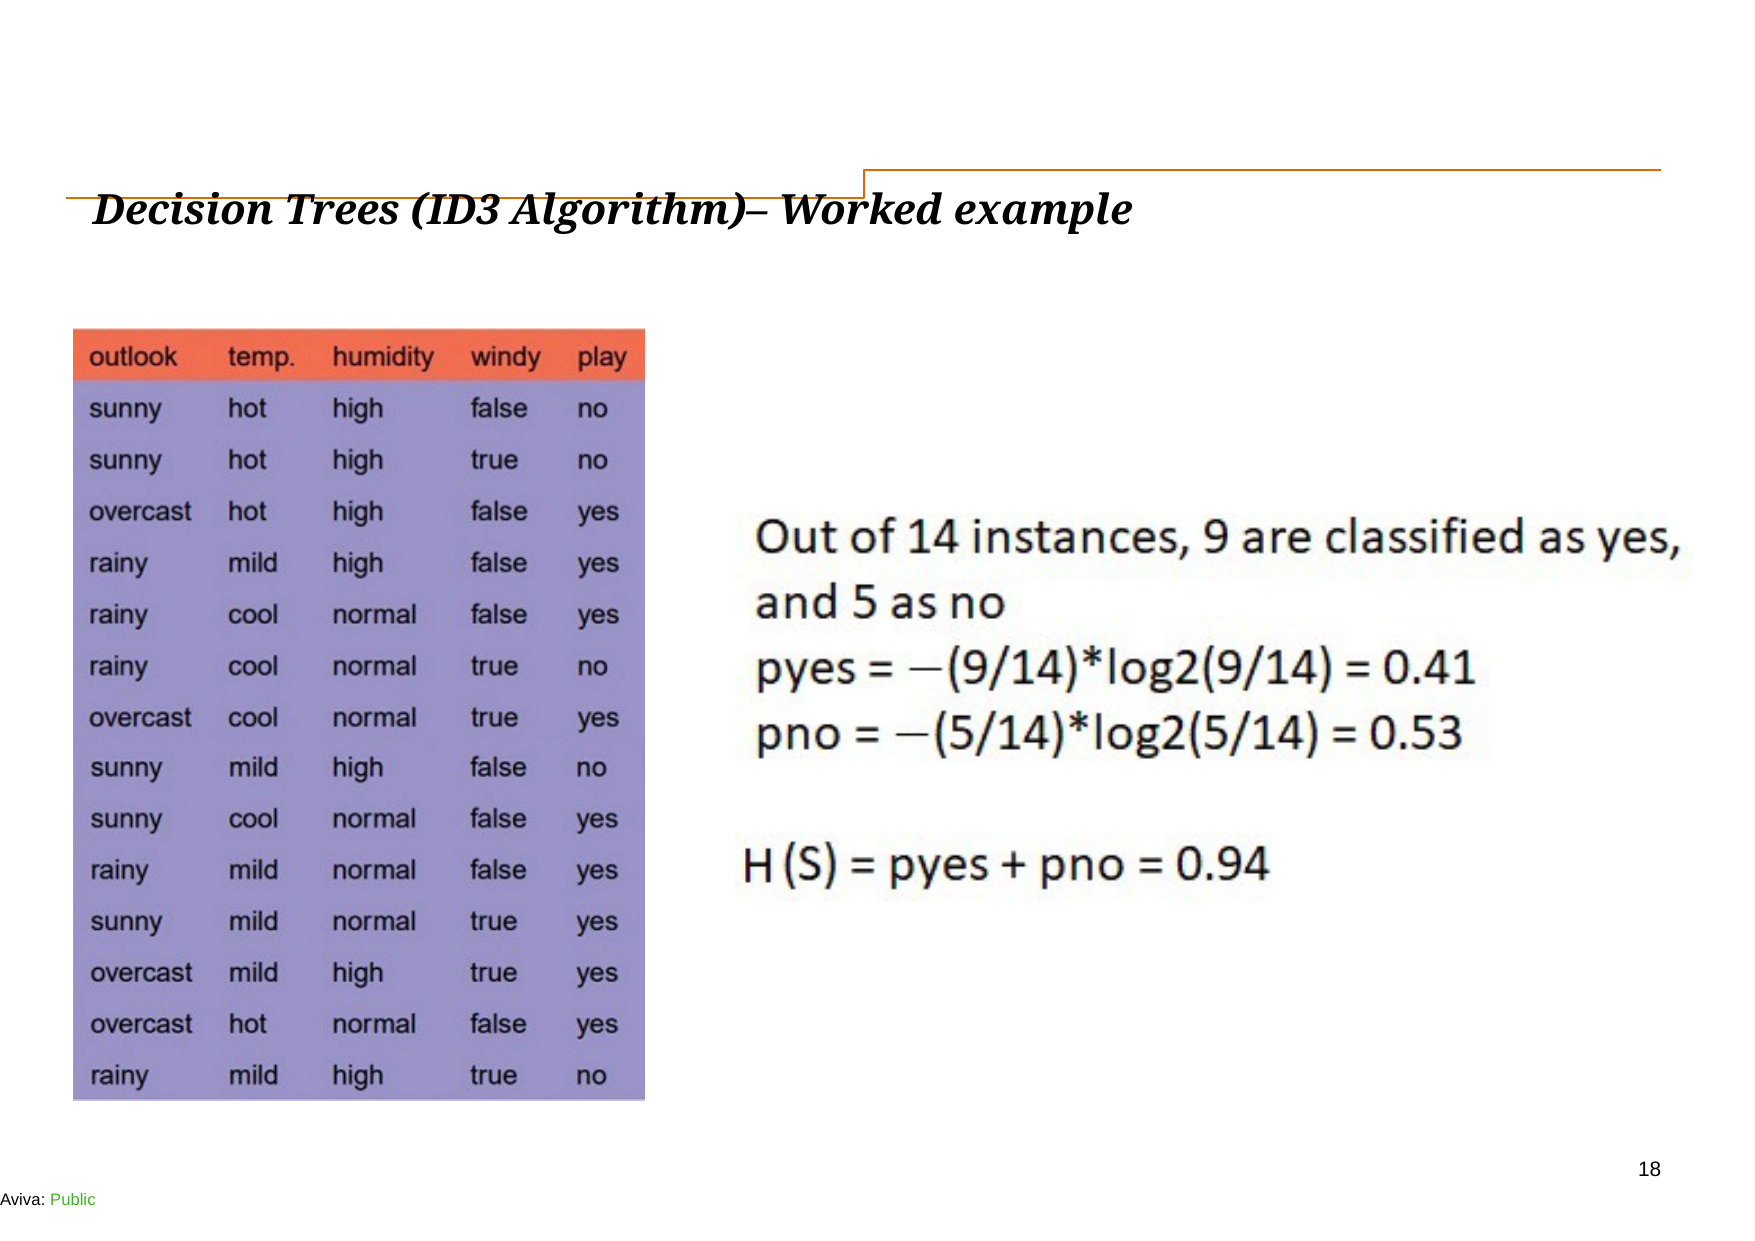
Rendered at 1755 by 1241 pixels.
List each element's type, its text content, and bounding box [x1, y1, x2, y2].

title Decision Trees (ID3 Algorithm)– Worked example [93, 182, 1662, 329]
picture [735, 513, 1694, 901]
slide_number 18 [1368, 1155, 1662, 1180]
picture [73, 328, 645, 1101]
